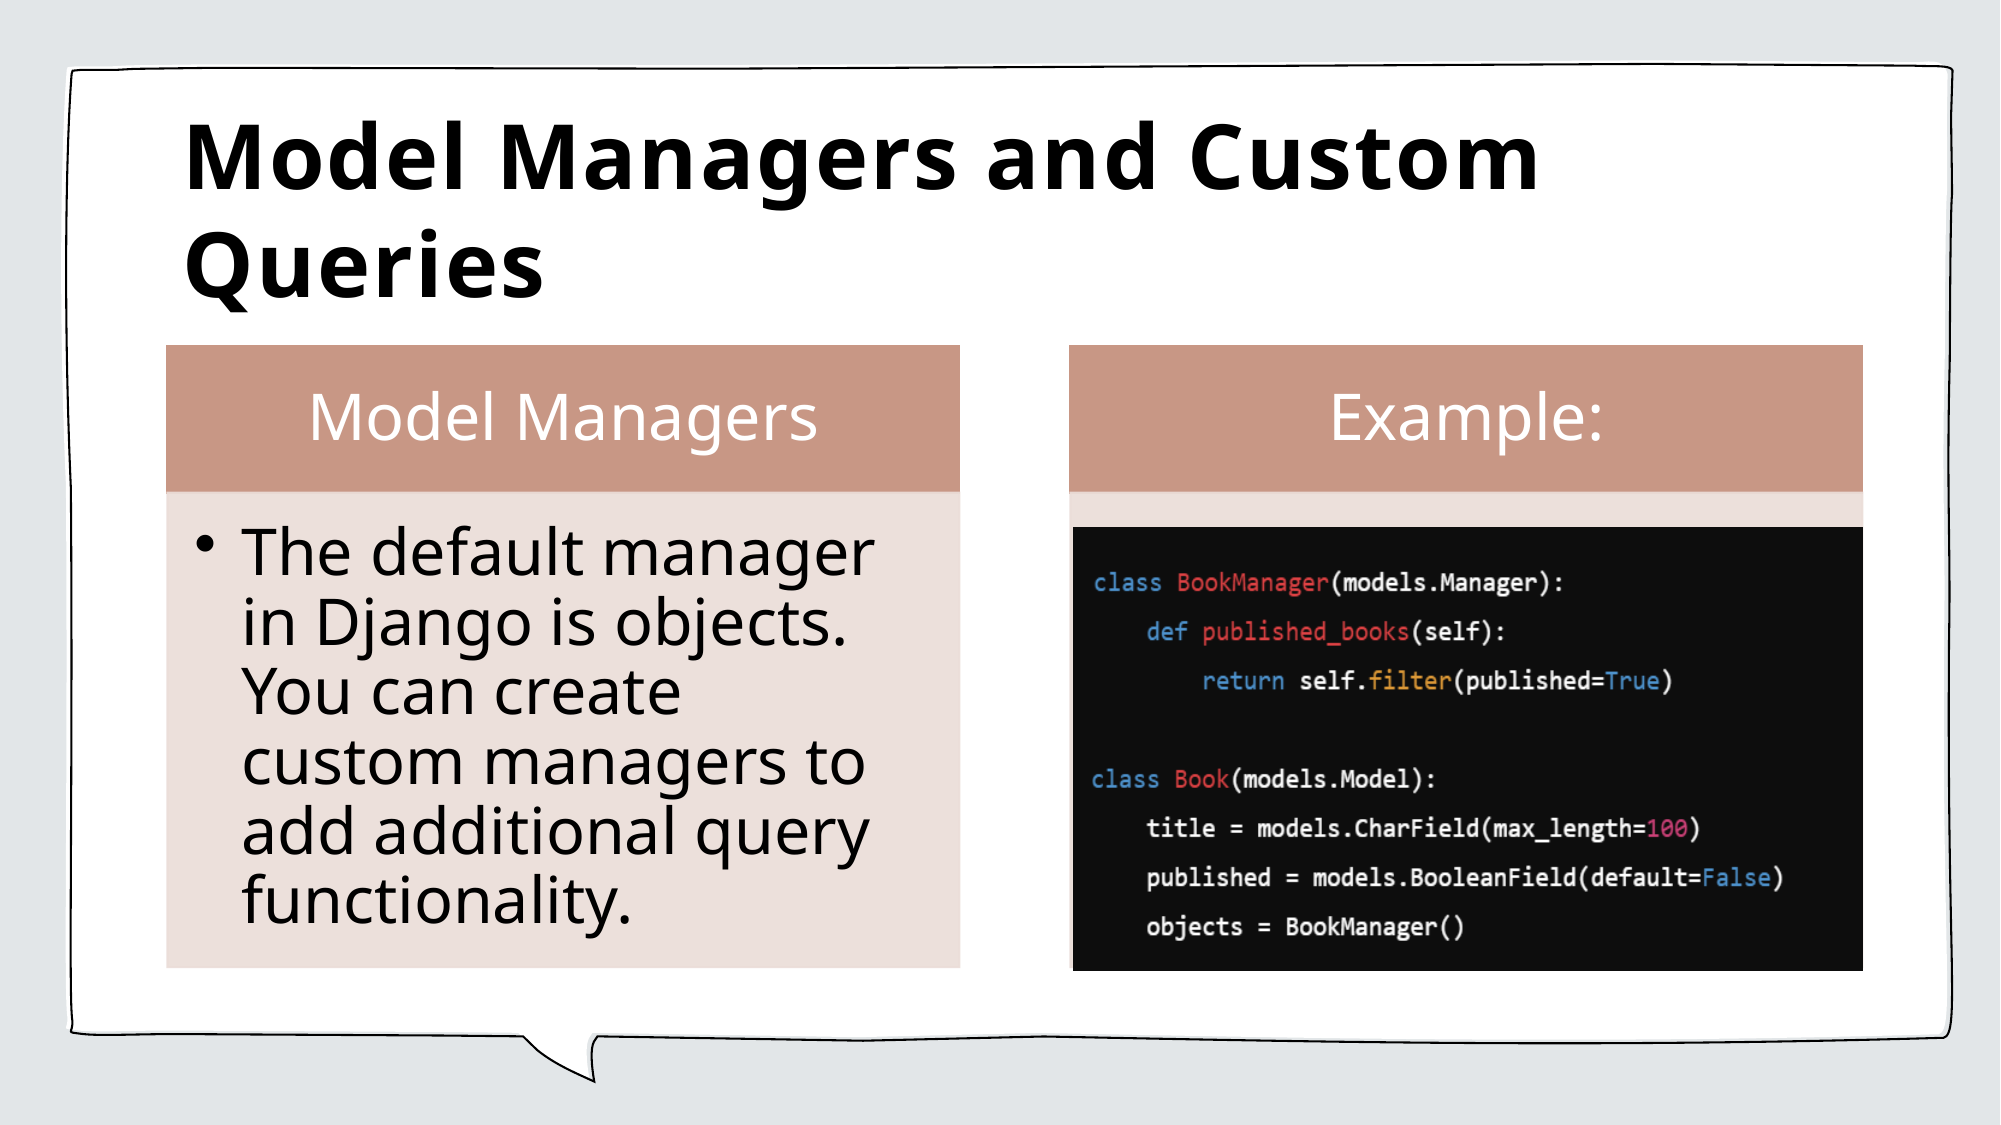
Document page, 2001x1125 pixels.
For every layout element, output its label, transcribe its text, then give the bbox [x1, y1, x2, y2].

title Model Managers and Custom Queries [167, 91, 1863, 324]
picture [1073, 527, 1863, 971]
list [167, 342, 1863, 971]
